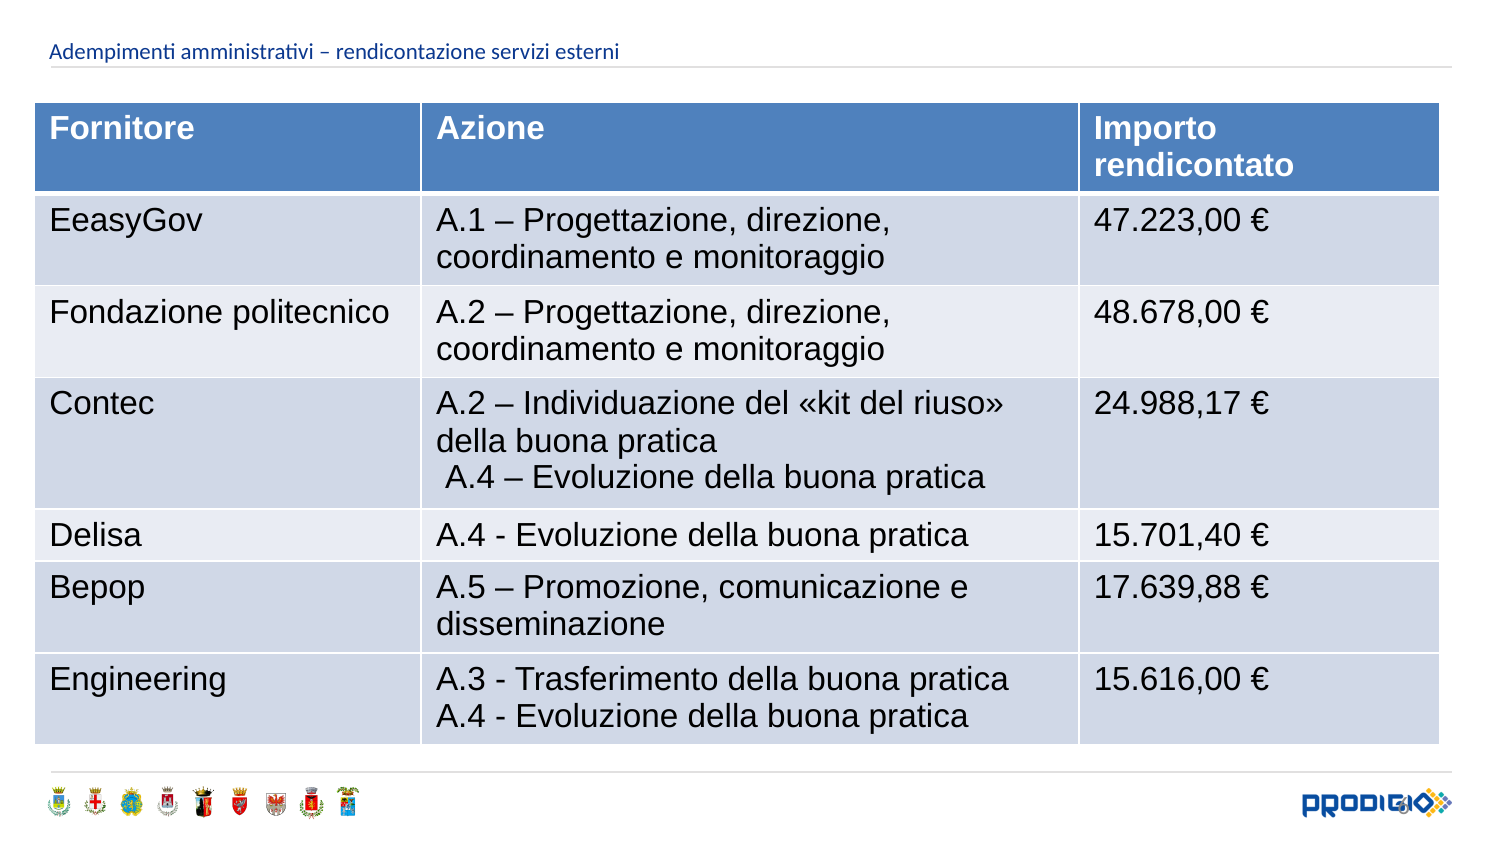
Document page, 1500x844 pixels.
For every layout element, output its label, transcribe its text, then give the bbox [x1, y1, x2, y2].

table_cell EeasyGov [35, 196, 420, 285]
picture [0, 0, 1500, 844]
table_cell 15.616,00 € [1080, 654, 1439, 744]
table_cell A.2 – Individuazione del «kit del riuso» della buona pratica A.4 – Evoluzione della buona pratica [422, 378, 1078, 508]
table_cell Fondazione politecnico [35, 286, 420, 377]
table_header Azione [422, 103, 1078, 191]
table_cell 24.988,17 € [1080, 378, 1439, 508]
table_cell Delisa [35, 510, 420, 560]
table_cell 15.701,40 € [1080, 510, 1439, 560]
table_cell A.2 – Progettazione, direzione, coordinamento e monitoraggio [422, 286, 1078, 377]
table_cell 47.223,00 € [1080, 196, 1439, 285]
table_cell A.3 - Trasferimento della buona pratica A.4 - Evoluzione della buona pratica [422, 654, 1078, 744]
text_box Adempimenti amministrativi – rendicontazione servizi esterni [34, 29, 950, 72]
table_header Fornitore [35, 103, 420, 191]
table_header Importo rendicontato [1080, 103, 1439, 191]
table_cell Bepop [35, 562, 420, 652]
table_cell 48.678,00 € [1080, 286, 1439, 377]
table_cell A.5 – Promozione, comunicazione e disseminazione [422, 562, 1078, 652]
table_cell Engineering [35, 654, 420, 744]
table_cell Contec [35, 378, 420, 508]
table_cell A.4 - Evoluzione della buona pratica [422, 510, 1078, 560]
table_cell 17.639,88 € [1080, 562, 1439, 652]
text_box 6 [1074, 781, 1425, 827]
table_cell A.1 – Progettazione, direzione, coordinamento e monitoraggio [422, 196, 1078, 285]
